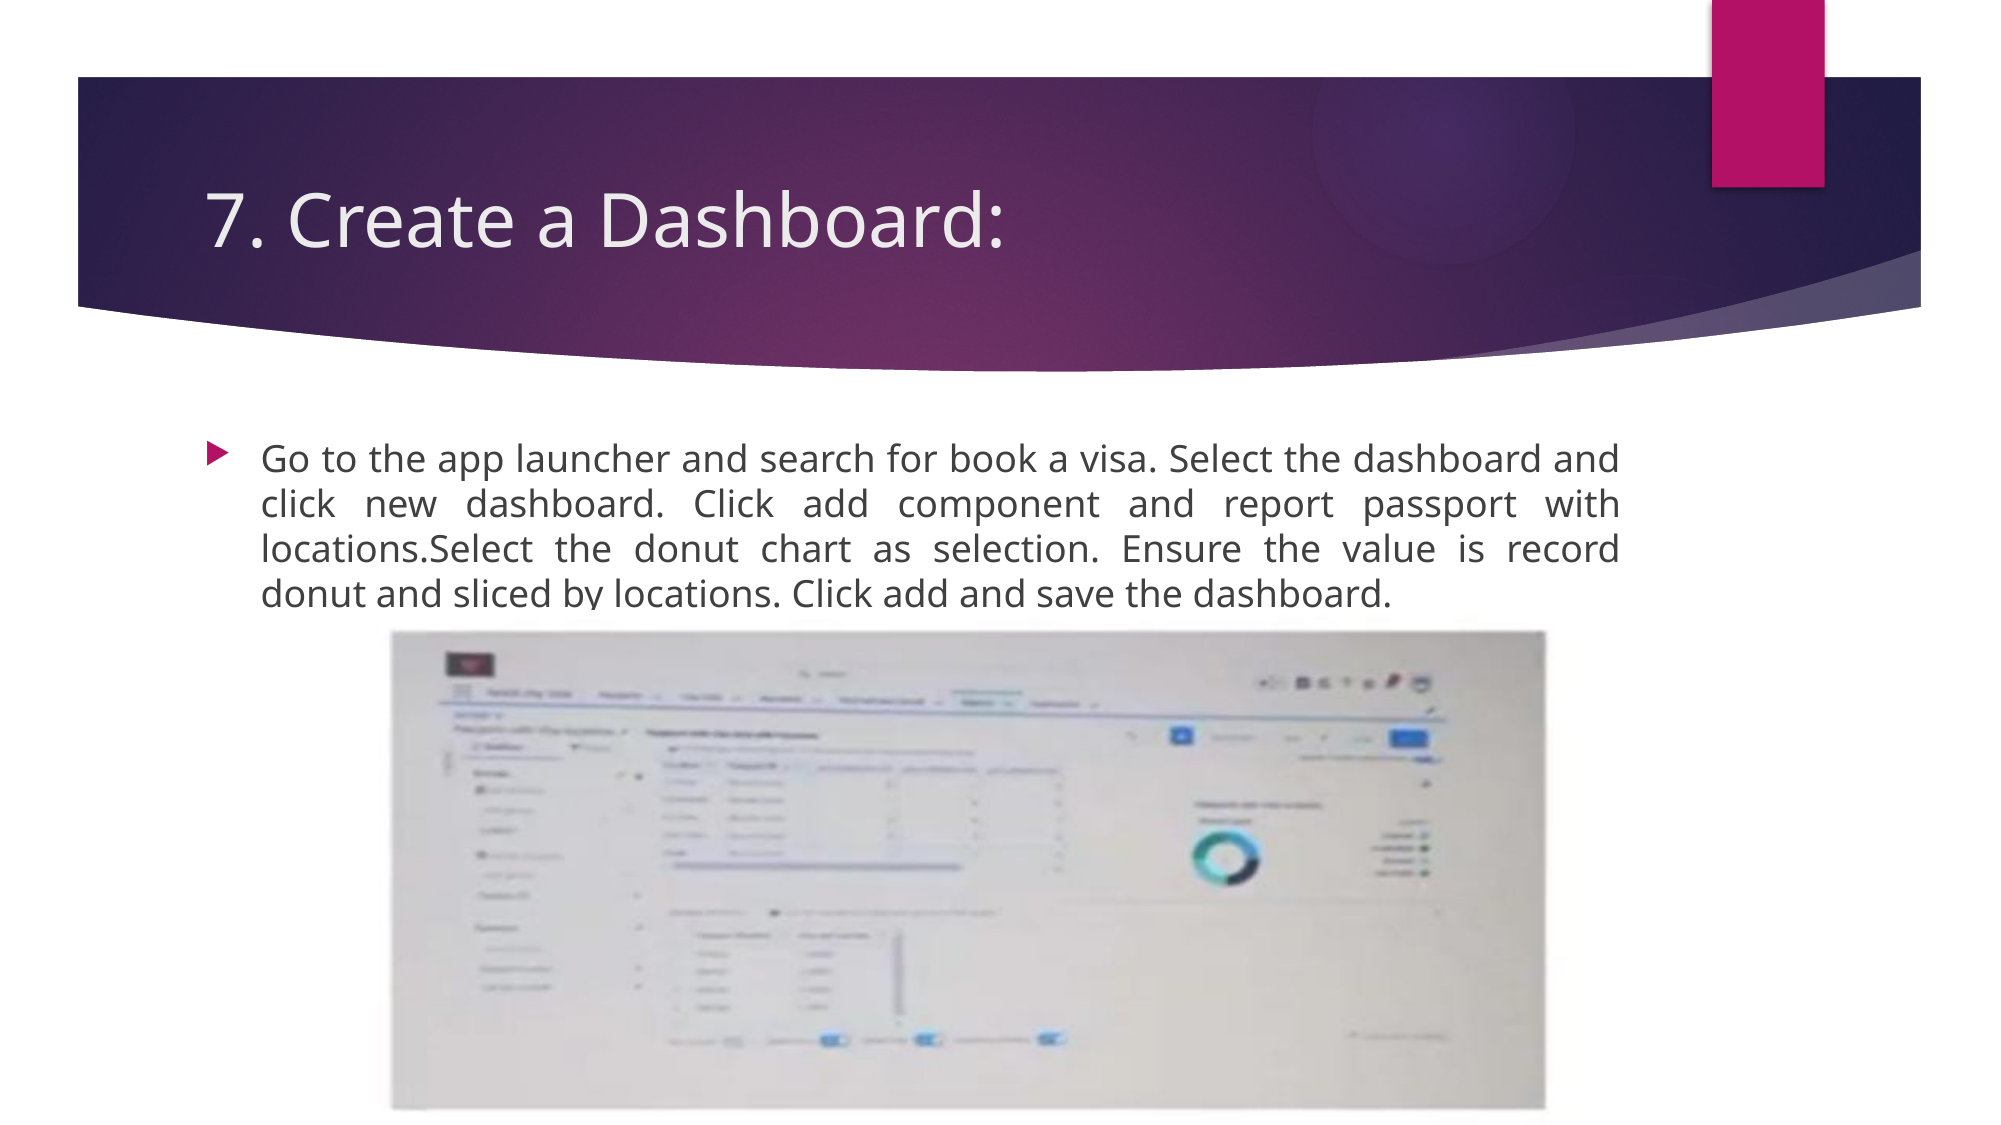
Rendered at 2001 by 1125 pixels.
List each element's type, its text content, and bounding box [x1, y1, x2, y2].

picture [302, 610, 1638, 1125]
title 7. Create a Dashboard: [189, 159, 1627, 276]
list Go to the app launcher and search for book a visa. Select the dashboard and click new dashboard. Click add component and report passport with locations.Select the donut chart as selection. Ensure the value is record donut and sliced by locations. Click add and save the dashboard. [189, 427, 1638, 988]
